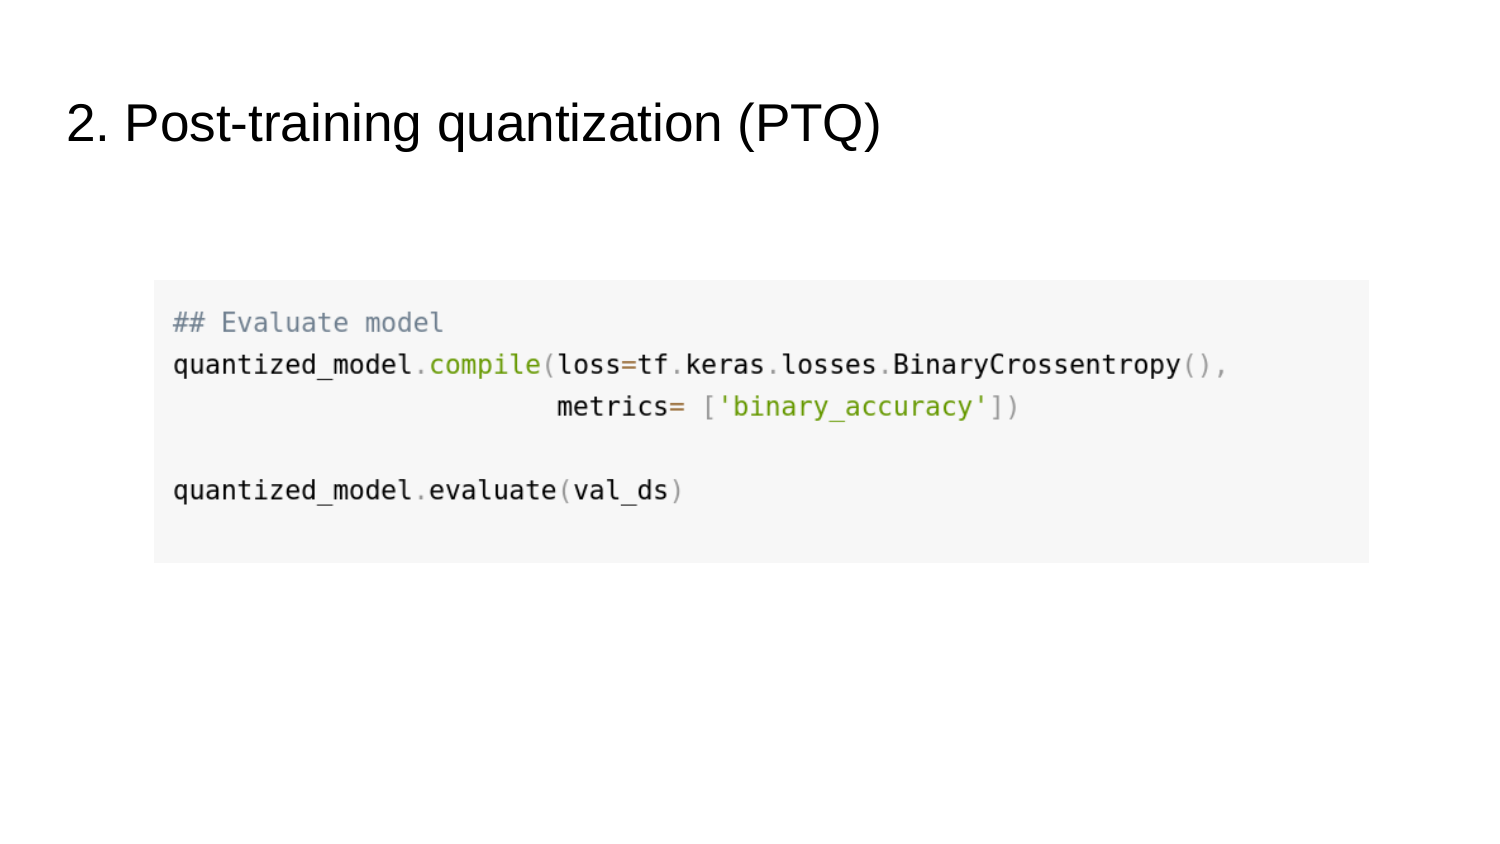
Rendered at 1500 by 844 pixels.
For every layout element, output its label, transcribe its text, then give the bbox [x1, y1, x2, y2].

picture [154, 280, 1369, 564]
title 2. Post-training quantization (PTQ) [51, 72, 1449, 167]
